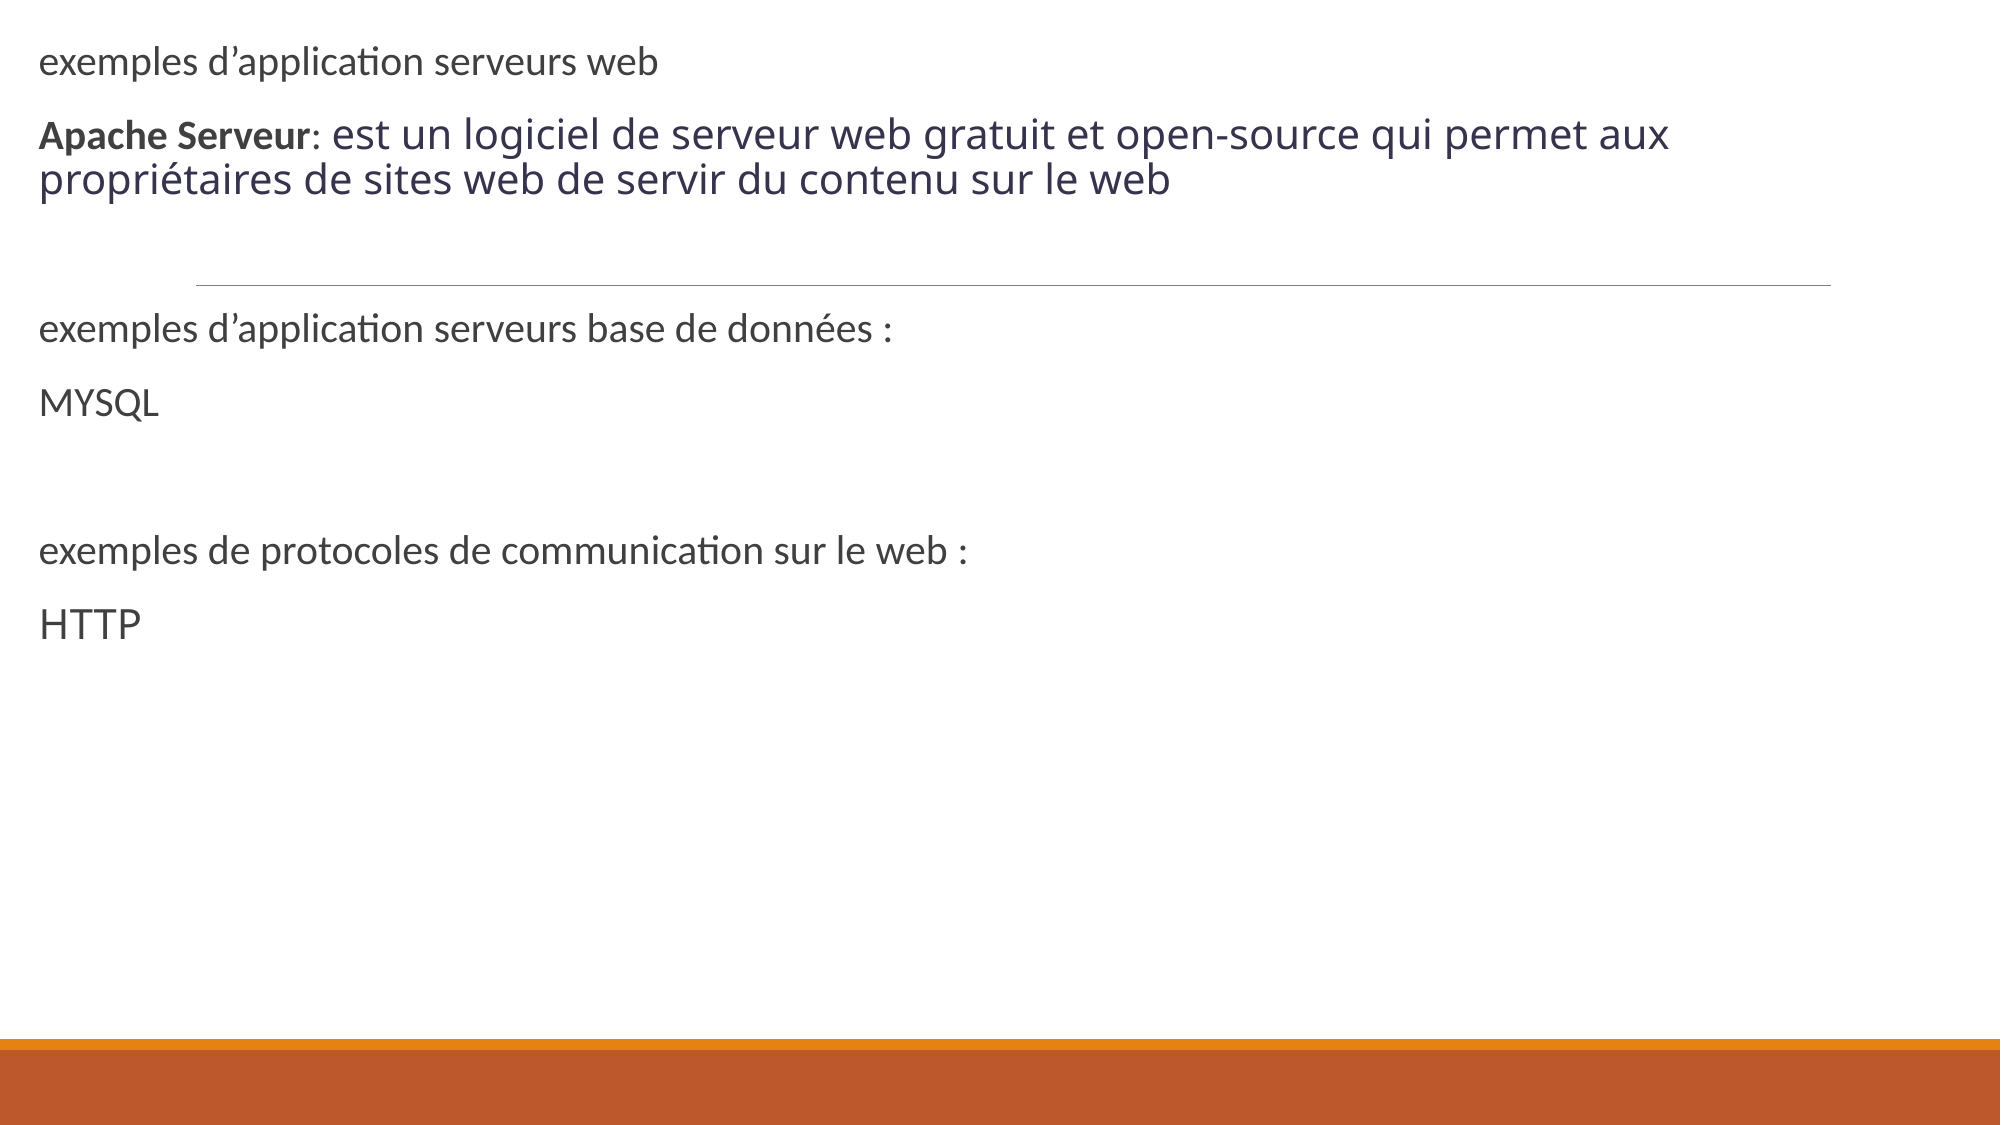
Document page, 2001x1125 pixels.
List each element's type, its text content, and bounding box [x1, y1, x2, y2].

list exemples d’application serveurs web Apache Serveur: est un logiciel de serveur web gratuit et open-source qui permet aux propriétaires de sites web de servir du contenu sur le web exemples d’application serveurs base de données : MYSQL exemples de protocoles de communication sur le web : HTTP [23, 31, 1863, 1077]
